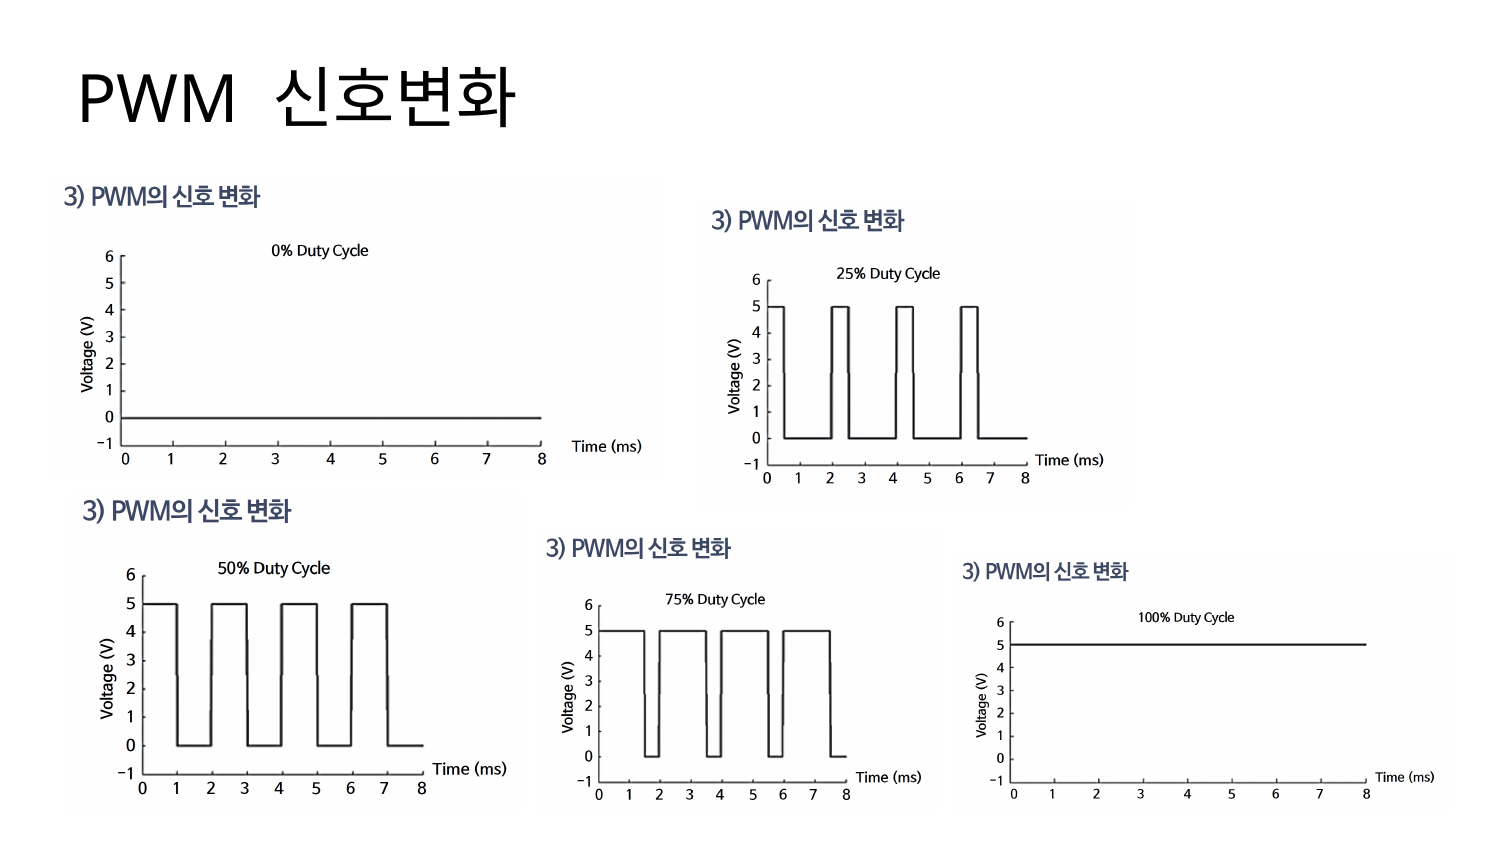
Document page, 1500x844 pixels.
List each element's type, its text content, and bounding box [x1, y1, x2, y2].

picture [698, 200, 1131, 506]
picture [537, 530, 939, 812]
picture [68, 494, 522, 812]
text_box PWM 신호변화 [61, 48, 588, 143]
picture [53, 177, 663, 480]
picture [955, 556, 1452, 812]
